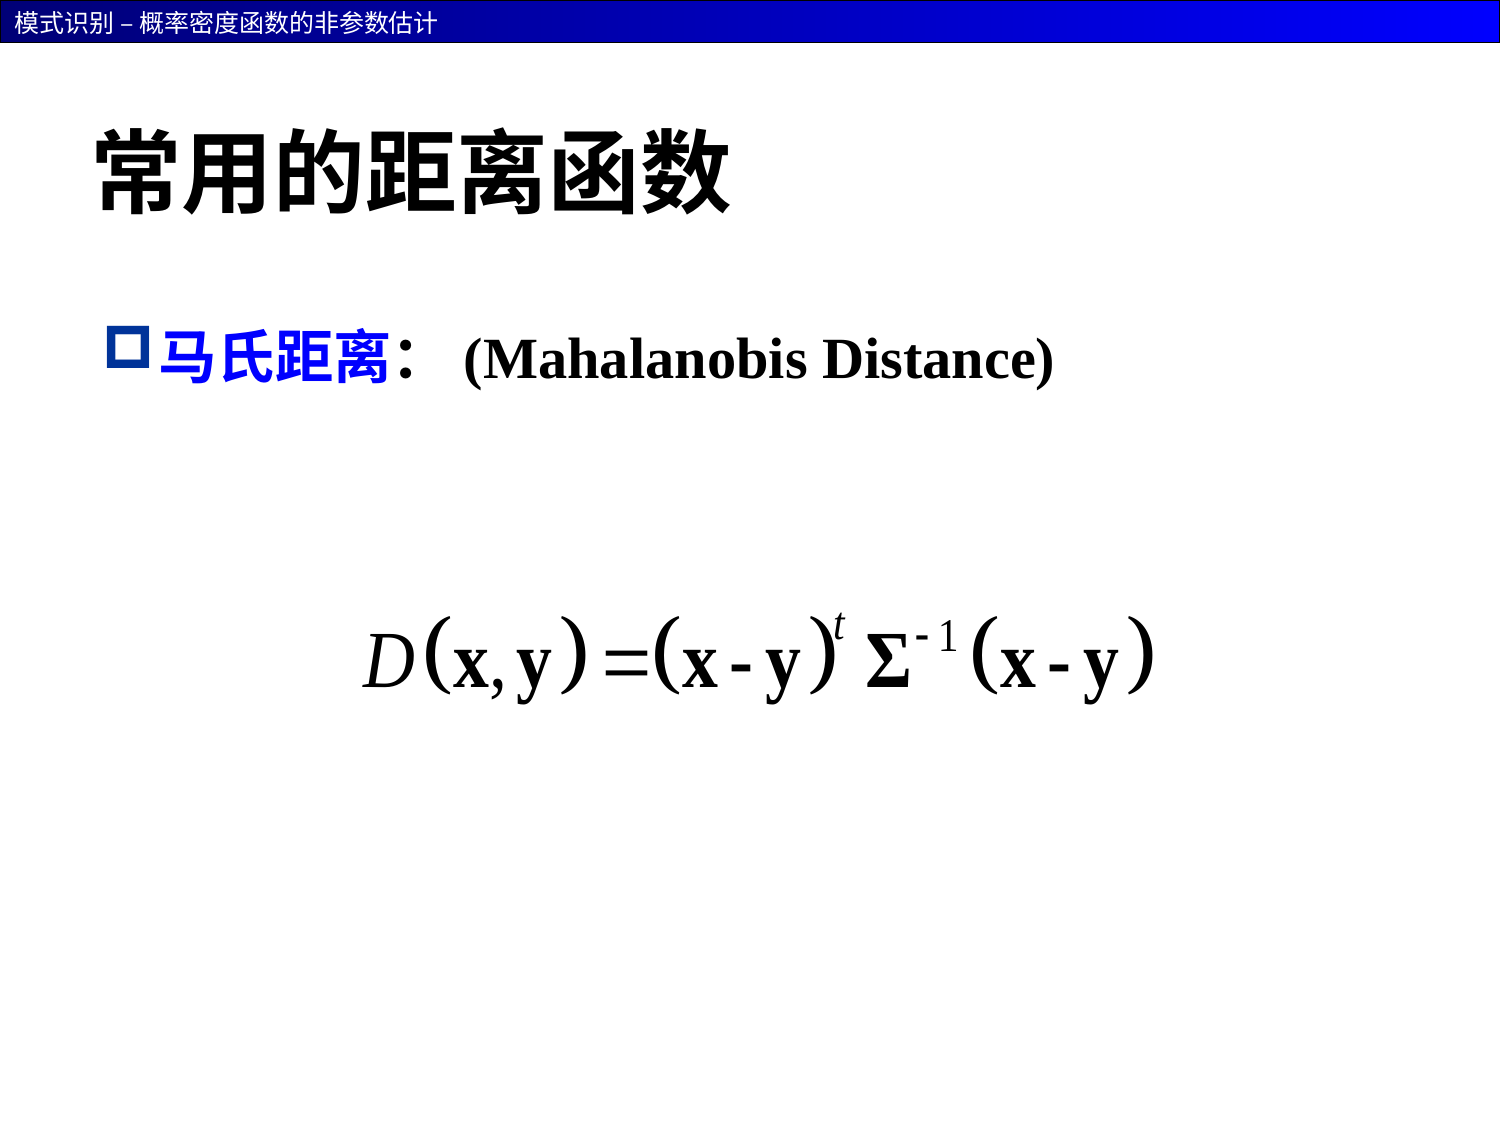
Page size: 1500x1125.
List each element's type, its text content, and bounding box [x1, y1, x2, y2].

text_box 马氏距离：(Mahalanobis Distance) [87, 312, 1363, 426]
title 常用的距离函数 [75, 45, 1425, 233]
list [349, 586, 1159, 735]
